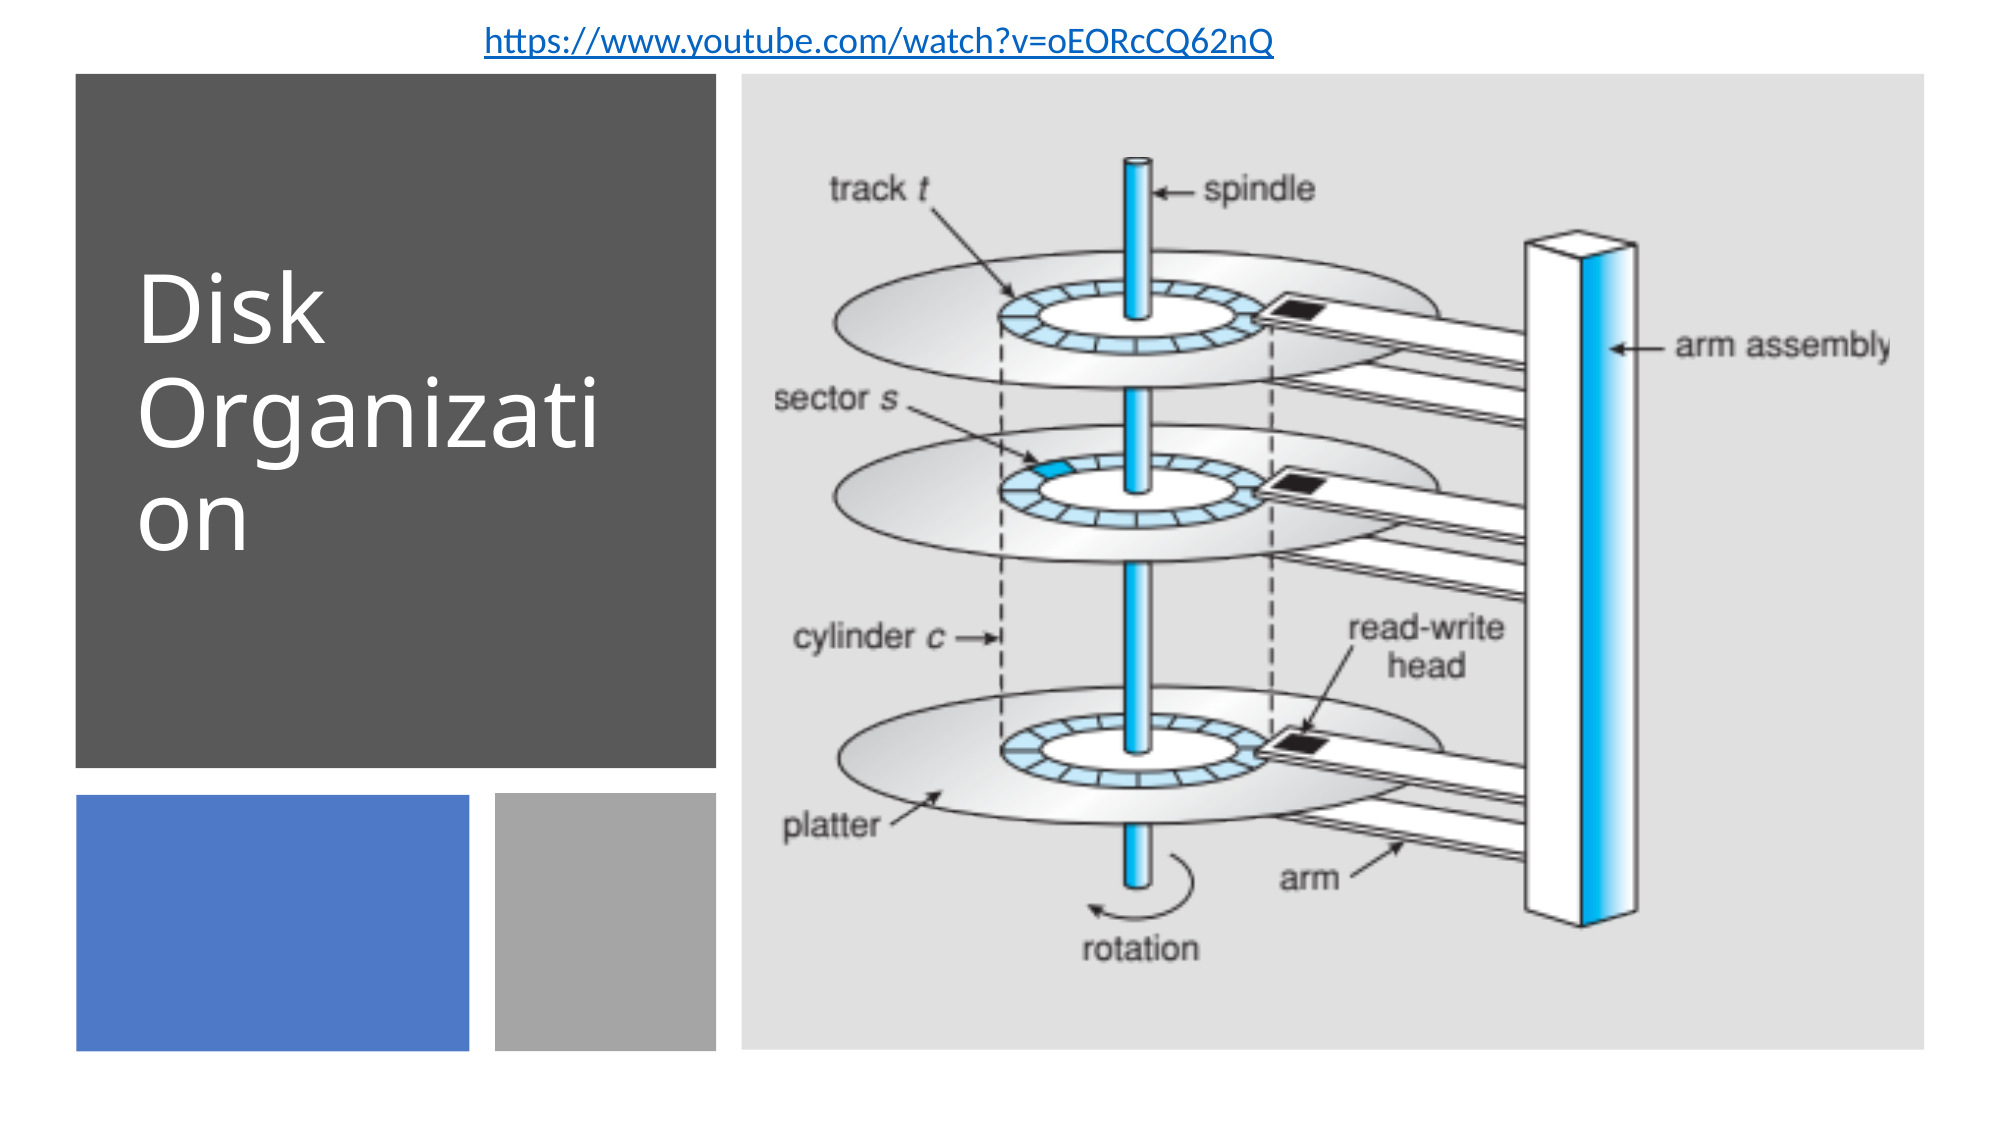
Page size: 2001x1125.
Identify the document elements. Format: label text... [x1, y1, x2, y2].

text_box [494, 792, 717, 1052]
text_box [75, 794, 470, 1052]
picture [774, 157, 1890, 967]
text_box https://www.youtube.com/watch?v=oEORcCQ62nQ [469, 8, 1471, 69]
title Disk Organization [120, 183, 672, 650]
text_box [741, 73, 1925, 1051]
text_box [75, 73, 717, 769]
